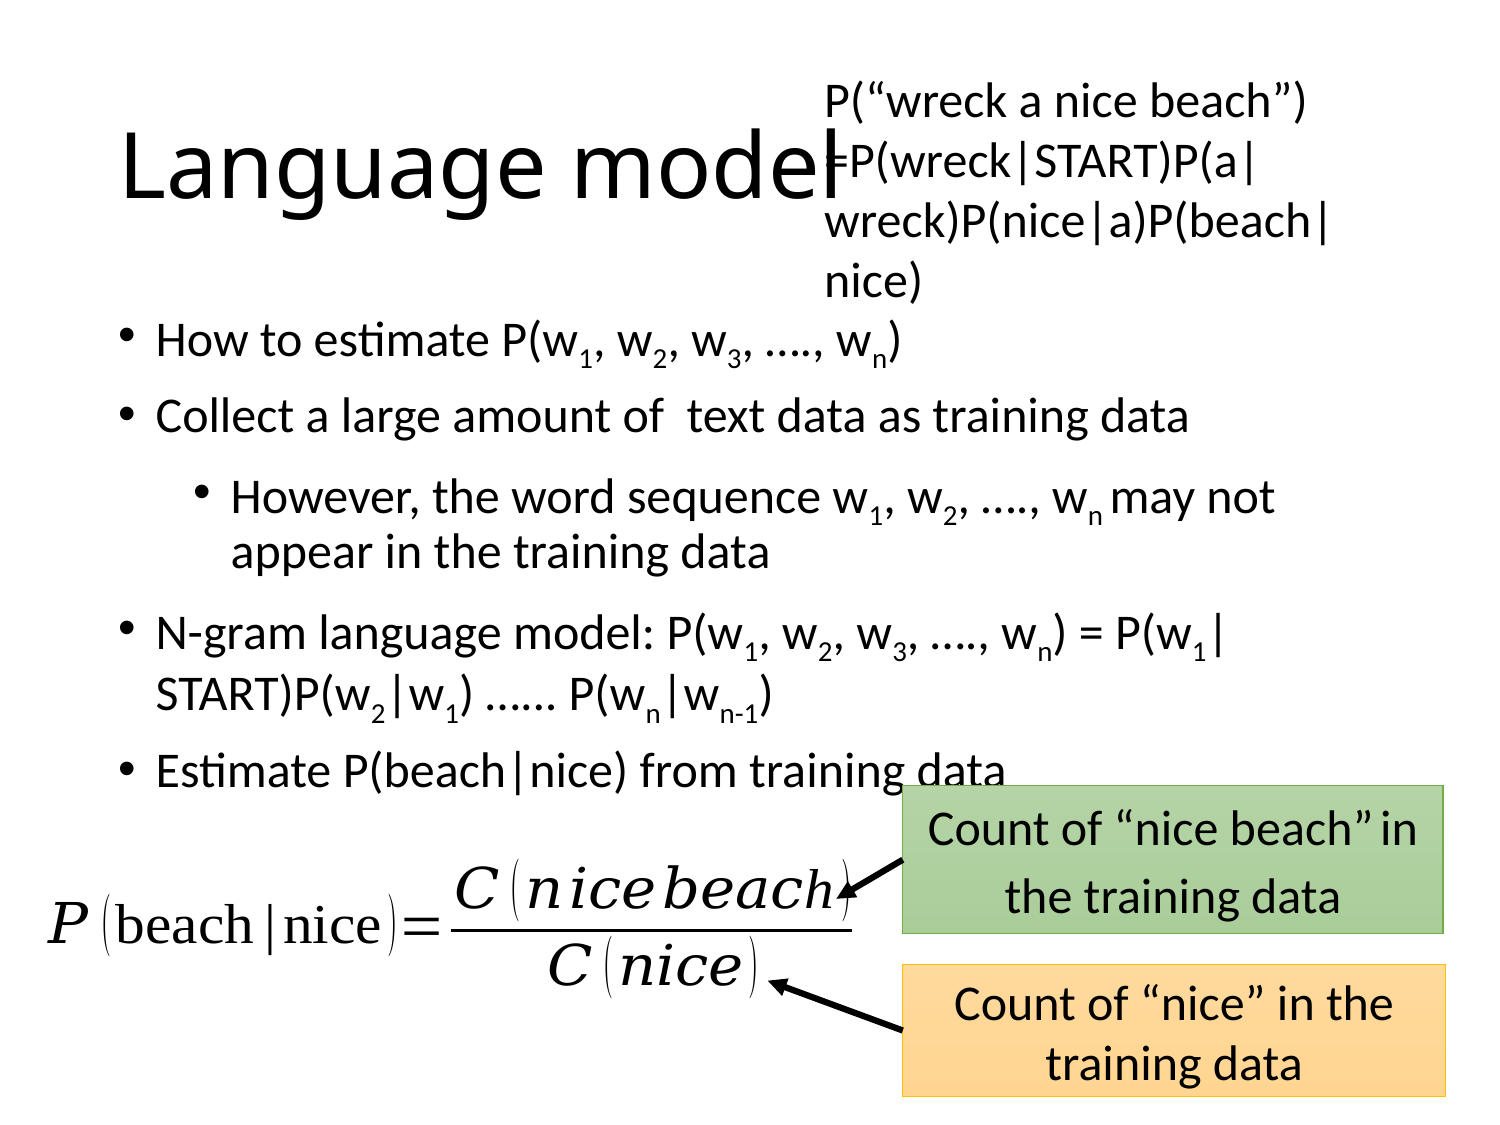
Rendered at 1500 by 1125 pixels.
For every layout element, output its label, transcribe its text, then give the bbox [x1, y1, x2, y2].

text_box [836, 859, 903, 899]
title Language model [103, 59, 809, 278]
text_box P(“wreck a nice beach”) =P(wreck|START)P(a|wreck)P(nice|a)P(beach|nice) [809, 59, 1415, 315]
text_box Count of “nice beach” in the training data [902, 785, 1444, 934]
text_box Count of “nice” in the training data [902, 964, 1446, 1097]
list How to estimate P(w1, w2, w3, …., wn) Collect a large amount of text data as training data However, the word sequence w1, w2, …., wn may not appear in the training data N-gram language model: P(w1, w2, w3, …., wn) = P(w1|START)P(w2|w1) …... P(wn|wn-1) Estimate P(beach|nice) from training data [103, 299, 1397, 1014]
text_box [767, 980, 903, 1031]
